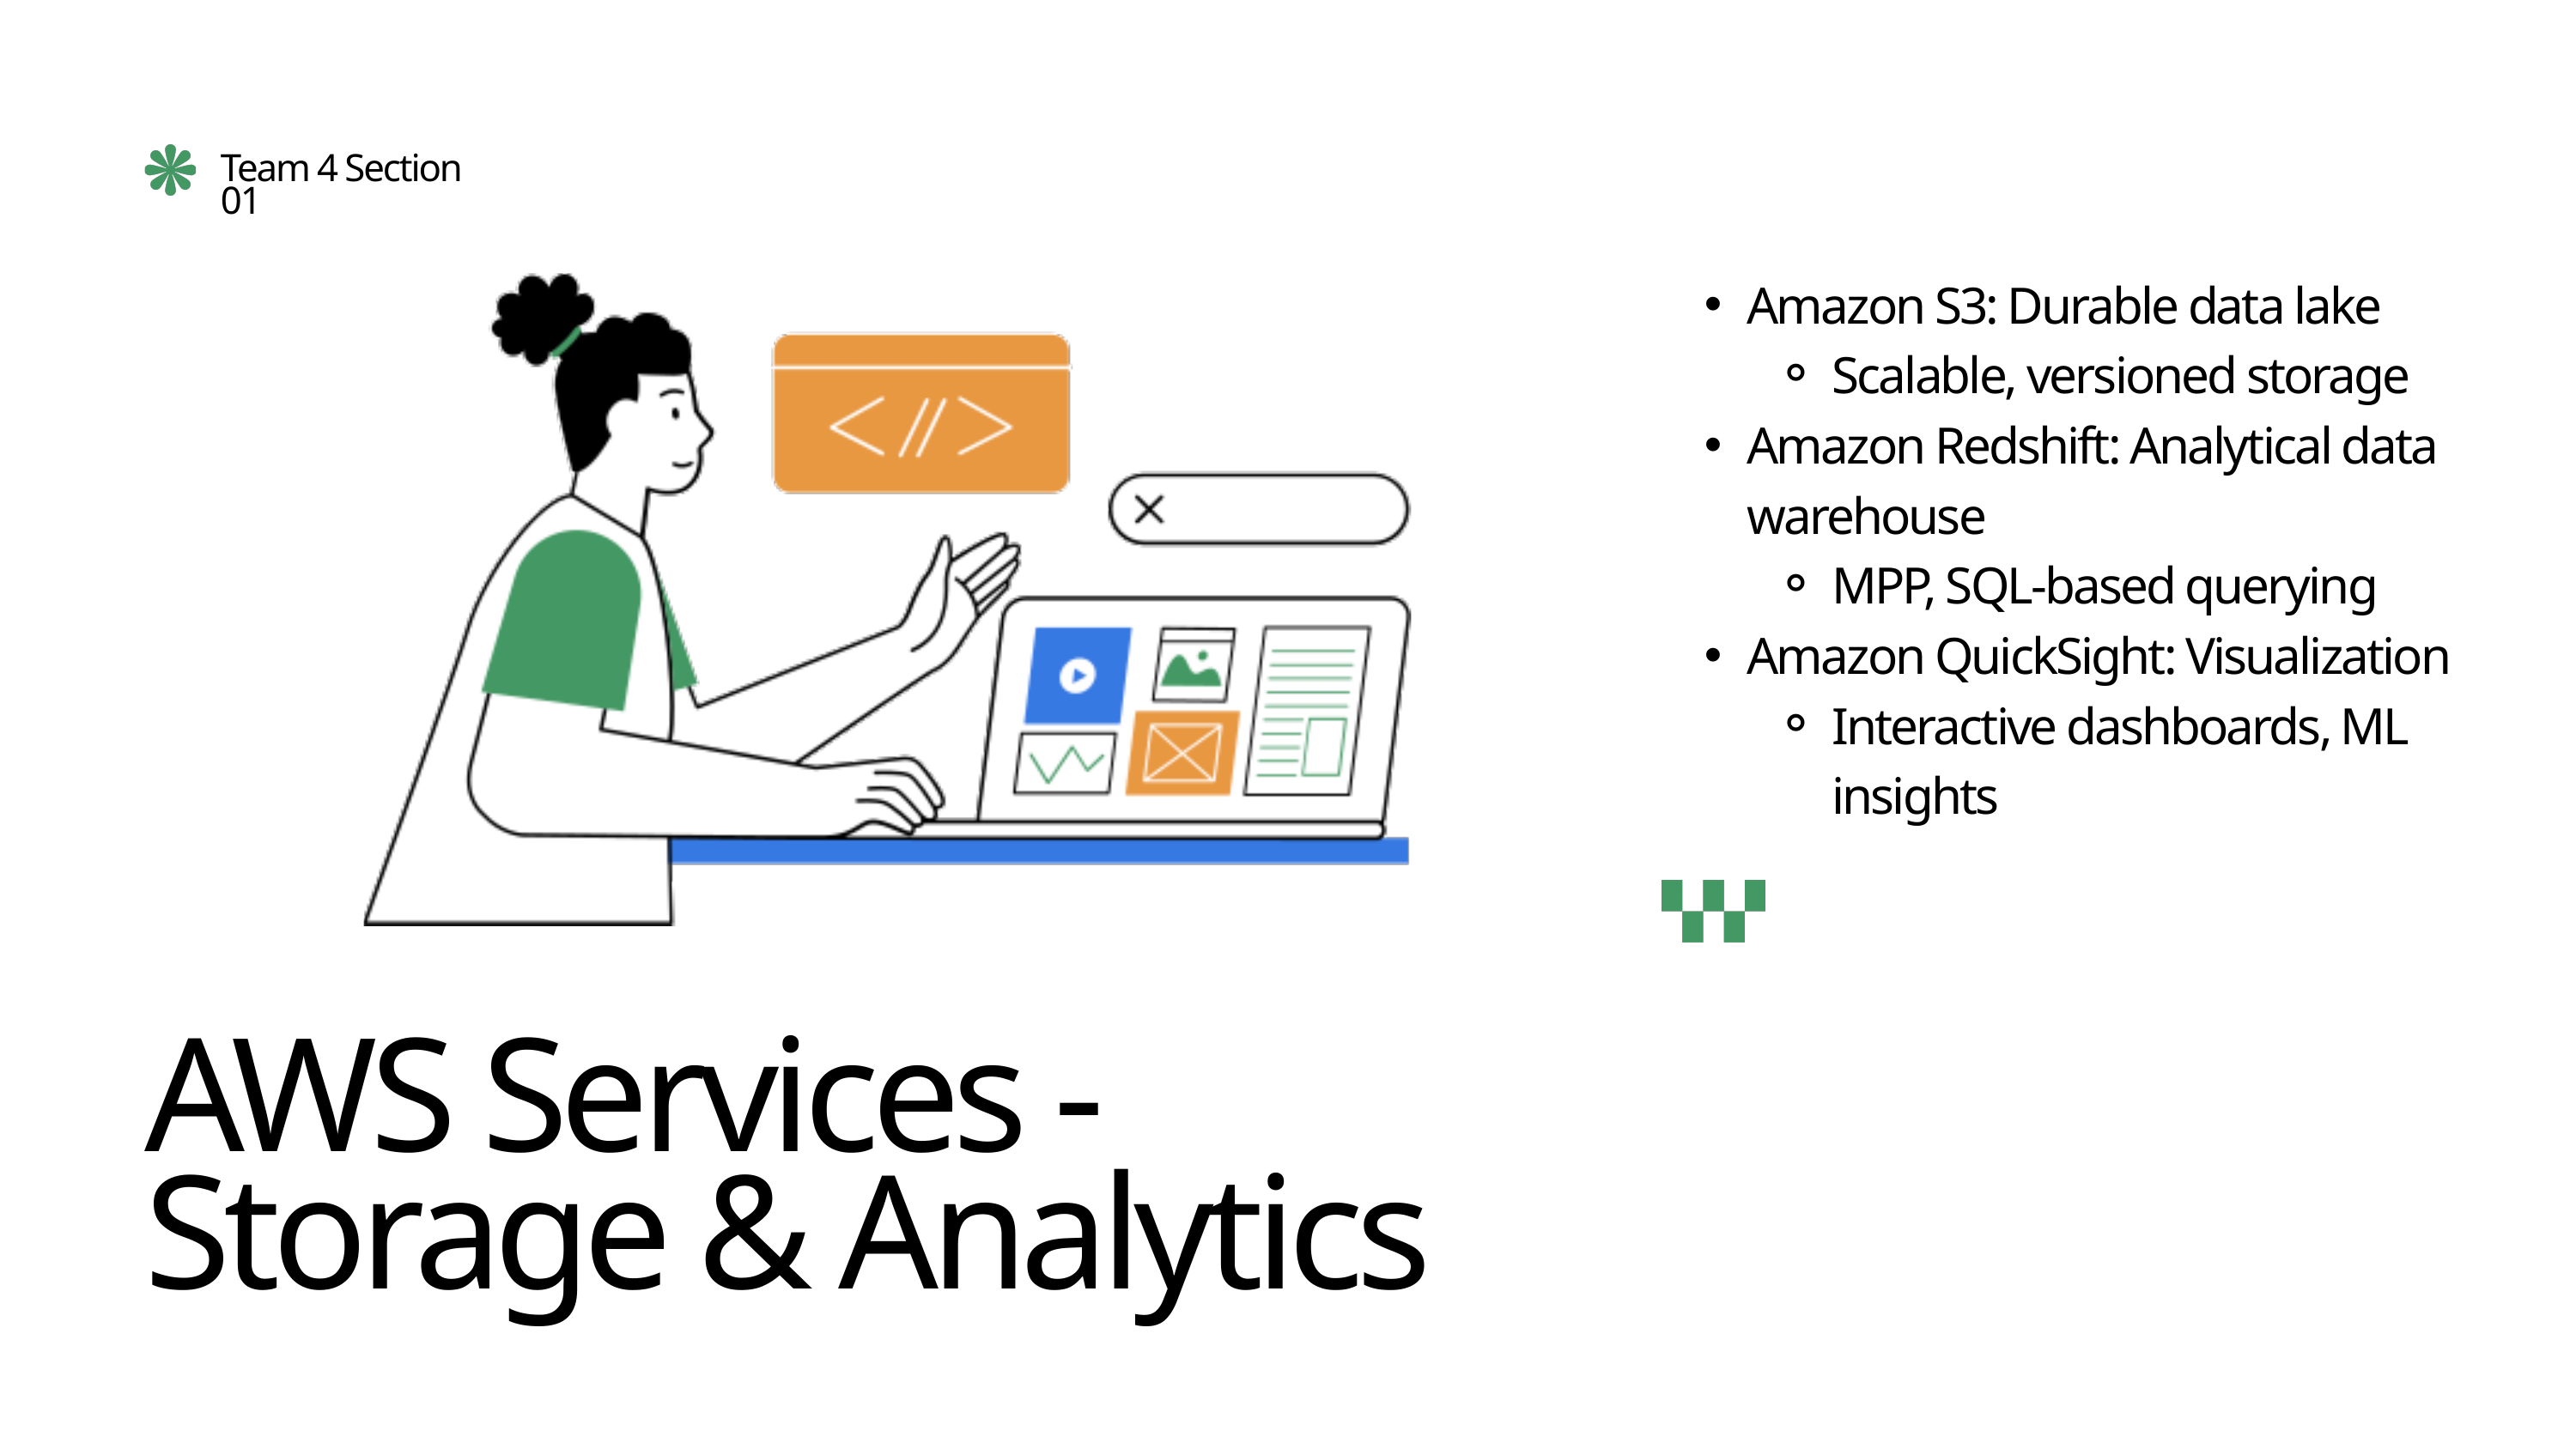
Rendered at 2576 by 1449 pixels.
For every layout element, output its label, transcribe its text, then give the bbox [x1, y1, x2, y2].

text_box [363, 272, 1412, 926]
text_box AWS Services - Storage & Analytics [144, 1046, 1618, 1449]
text_box Team 4 Section 01 [220, 155, 507, 221]
text_box [144, 144, 197, 197]
text_box [1662, 894, 1765, 943]
text_box Amazon S3: Durable data lake Scalable, versioned storage Amazon Redshift: Analytical data warehouse MPP, SQL-based querying Amazon QuickSight: Visualization Interactive dashboards, ML insights [1662, 263, 2481, 894]
